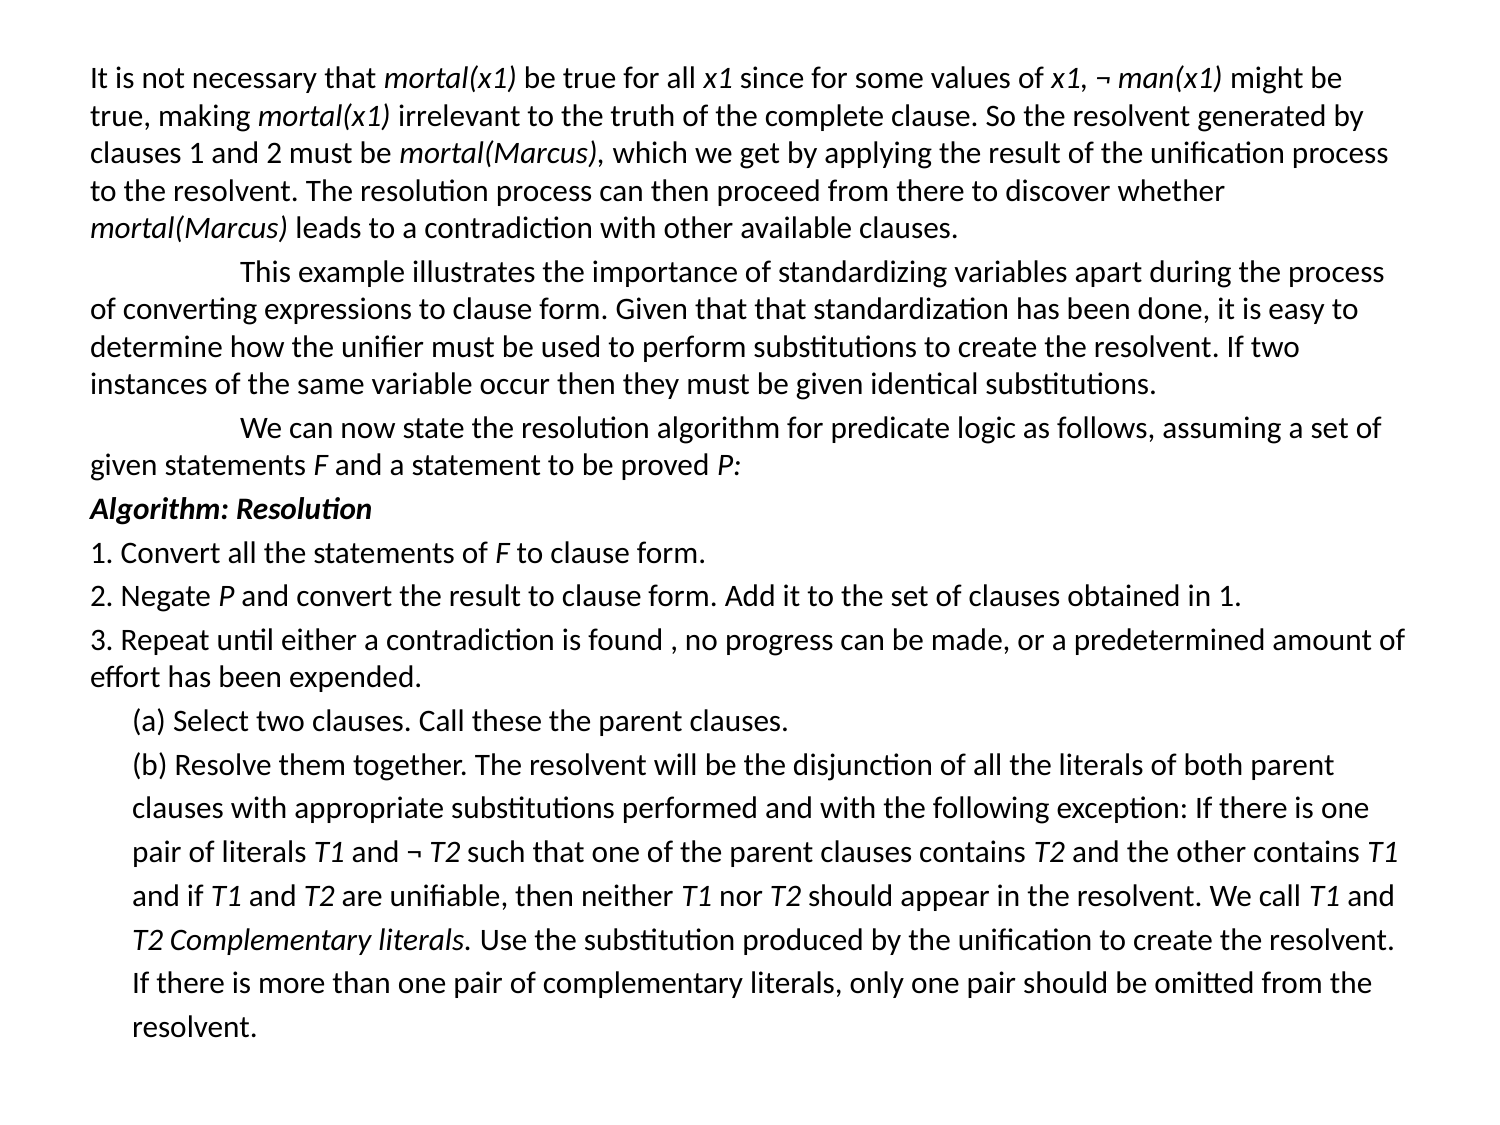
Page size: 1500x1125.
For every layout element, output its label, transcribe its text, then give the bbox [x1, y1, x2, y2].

subtitle It is not necessary that mortal(x1) be true for all x1 since for some values of x1, ¬ man(x1) might be true, making mortal(x1) irrelevant to the truth of the complete clause. So the resolvent generated by clauses 1 and 2 must be mortal(Marcus), which we get by applying the result of the unification process to the resolvent. The resolution process can then proceed from there to discover whether mortal(Marcus) leads to a contradiction with other available clauses. This example illustrates the importance of standardizing variables apart during the process of converting expressions to clause form. Given that that standardization has been done, it is easy to determine how the unifier must be used to perform substitutions to create the resolvent. If two instances of the same variable occur then they must be given identical substitutions. We can now state the resolution algorithm for predicate logic as follows, assuming a set of given statements F and a statement to be proved P: Algorithm: Resolution 1. Convert all the statements of F to clause form. 2. Negate P and convert the result to clause form. Add it to the set of clauses obtained in 1. 3. Repeat until either a contradiction is found , no progress can be made, or a predetermined amount of effort has been expended. (a) Select two clauses. Call these the parent clauses. (b) Resolve them together. The resolvent will be the disjunction of all the literals of both parent clauses with appropriate substitutions performed and with the following exception: If there is one pair of literals T1 and ¬ T2 such that one of the parent clauses contains T2 and the other contains T1 and if T1 and T2 are unifiable, then neither T1 nor T2 should appear in the resolvent. We call T1 and T2 Complementary literals. Use the substitution produced by the unification to create the resolvent. If there is more than one pair of complementary literals, only one pair should be omitted from the resolvent. [75, 50, 1425, 1063]
